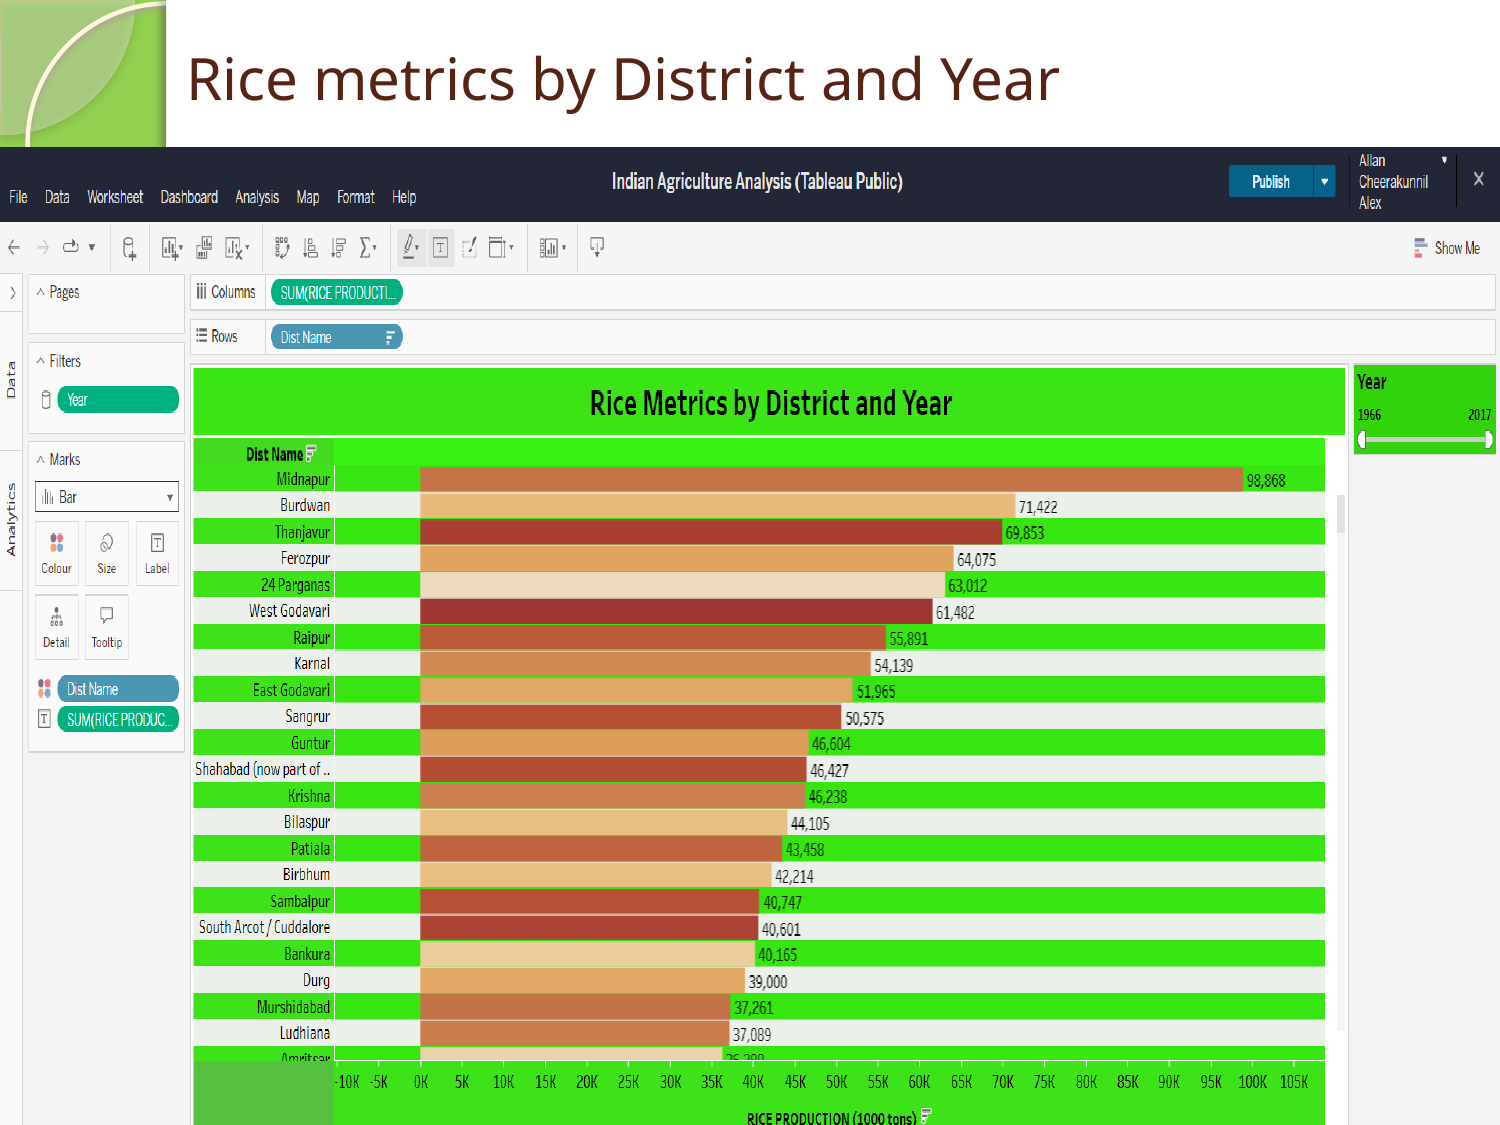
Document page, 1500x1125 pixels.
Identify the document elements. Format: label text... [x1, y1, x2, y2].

title Rice metrics by District and Year [171, 7, 1402, 143]
picture [0, 147, 1500, 1125]
